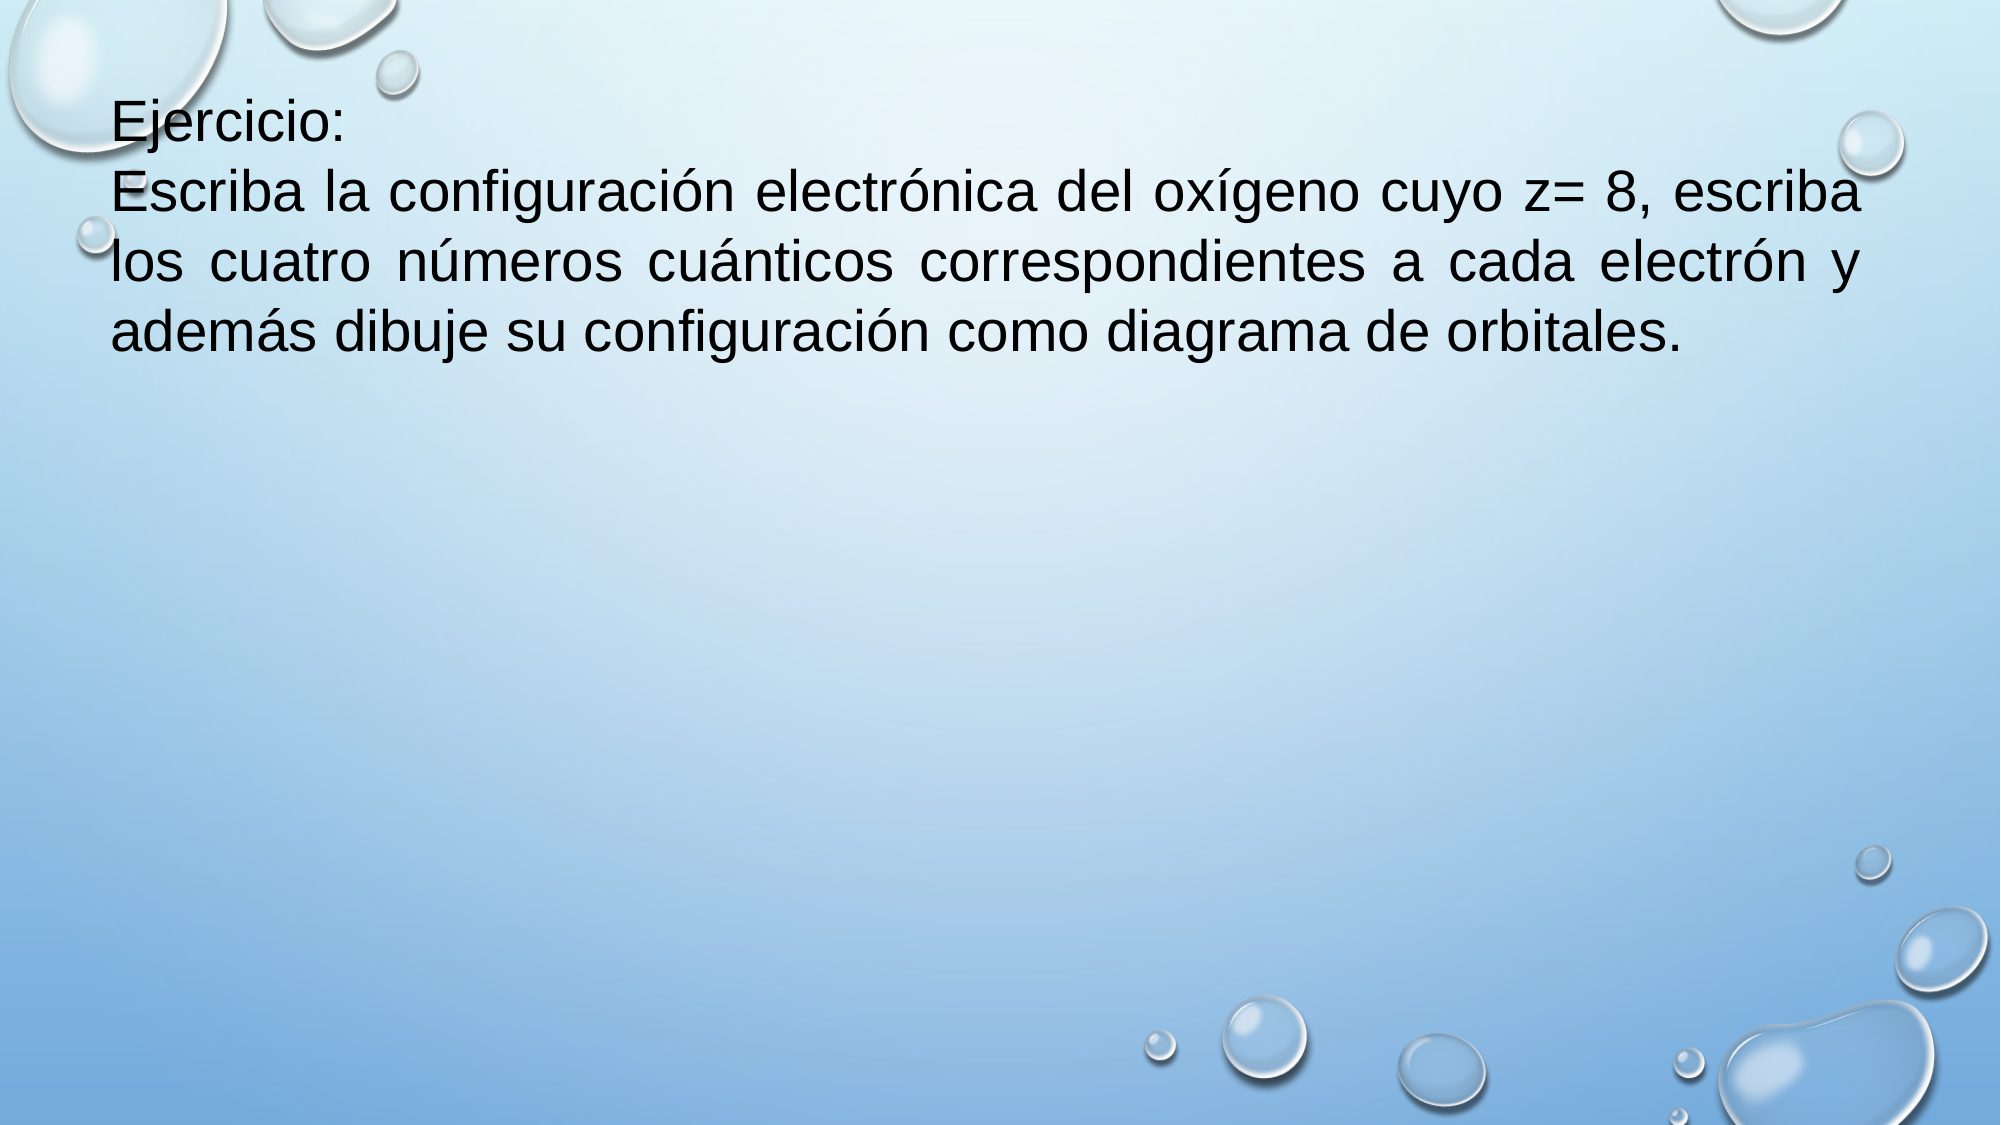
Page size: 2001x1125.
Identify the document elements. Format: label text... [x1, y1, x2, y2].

text_box Ejercicio: Escriba la configuración electrónica del oxígeno cuyo z= 8, escriba los cuatro números cuánticos correspondientes a cada electrón y además dibuje su configuración como diagrama de orbitales. [95, 75, 1879, 371]
picture [0, 0, 2000, 1125]
